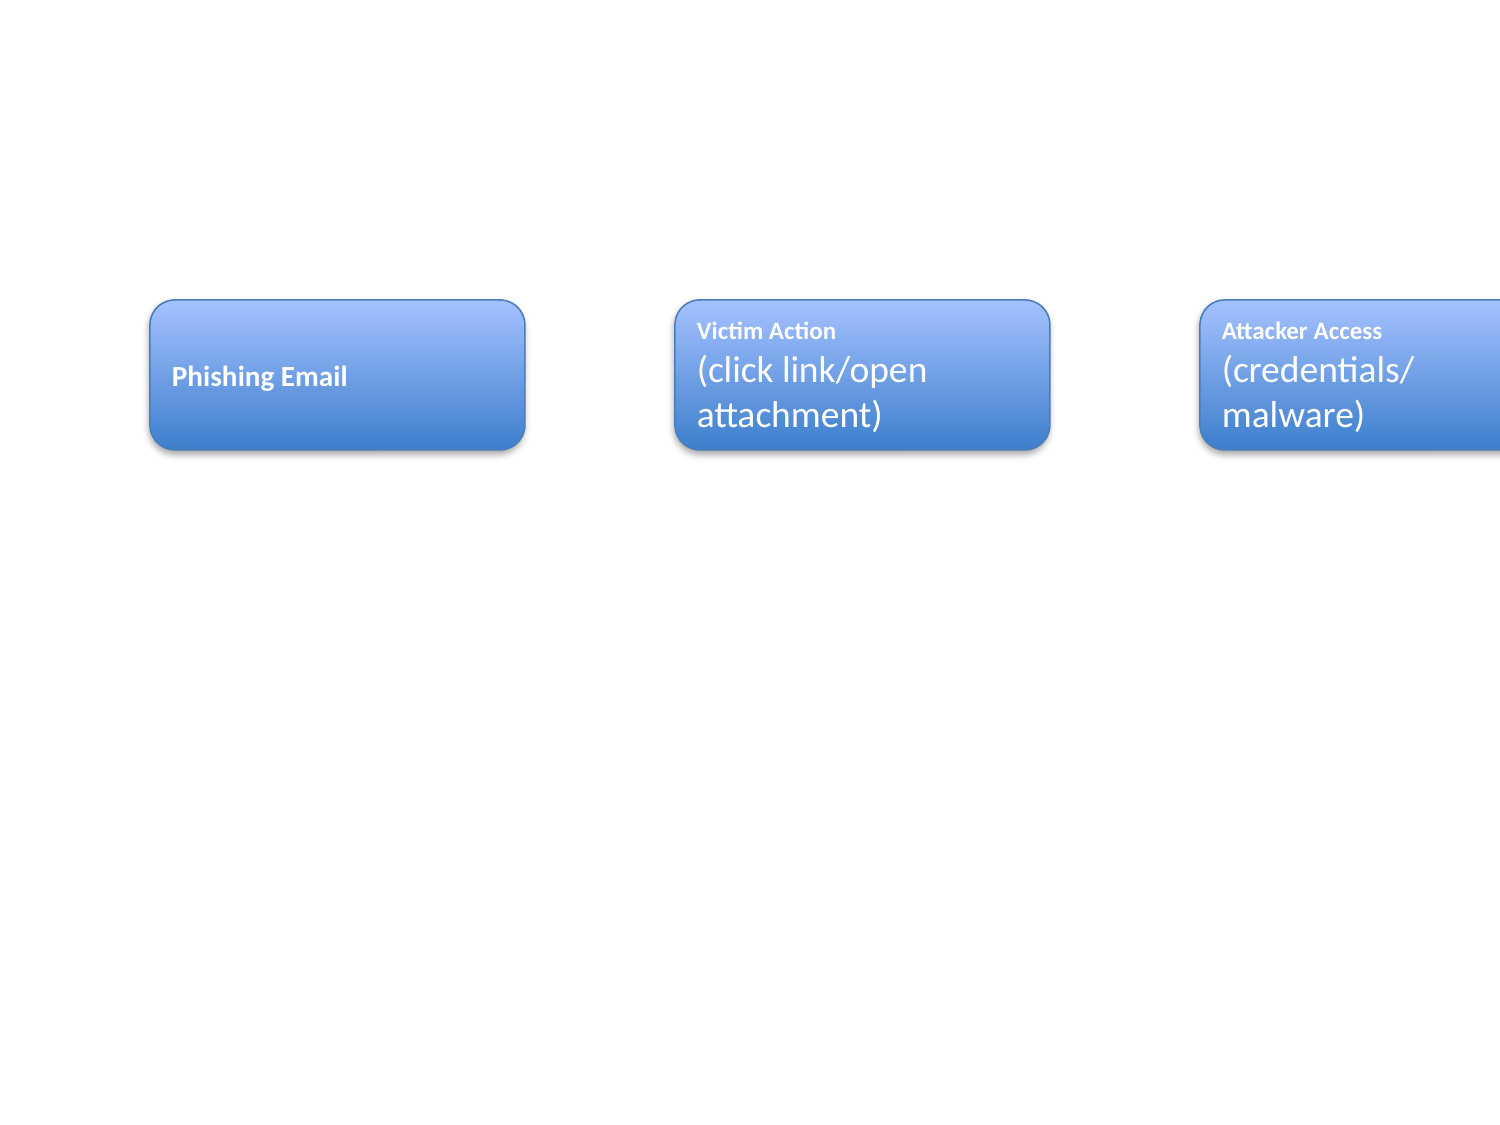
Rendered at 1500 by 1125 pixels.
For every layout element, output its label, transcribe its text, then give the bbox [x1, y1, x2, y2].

text_box Attacker Access (credentials/malware) [1199, 299, 1500, 451]
text_box Victim Action (click link/open attachment) [674, 299, 1051, 451]
text_box Phishing Email [149, 299, 526, 451]
